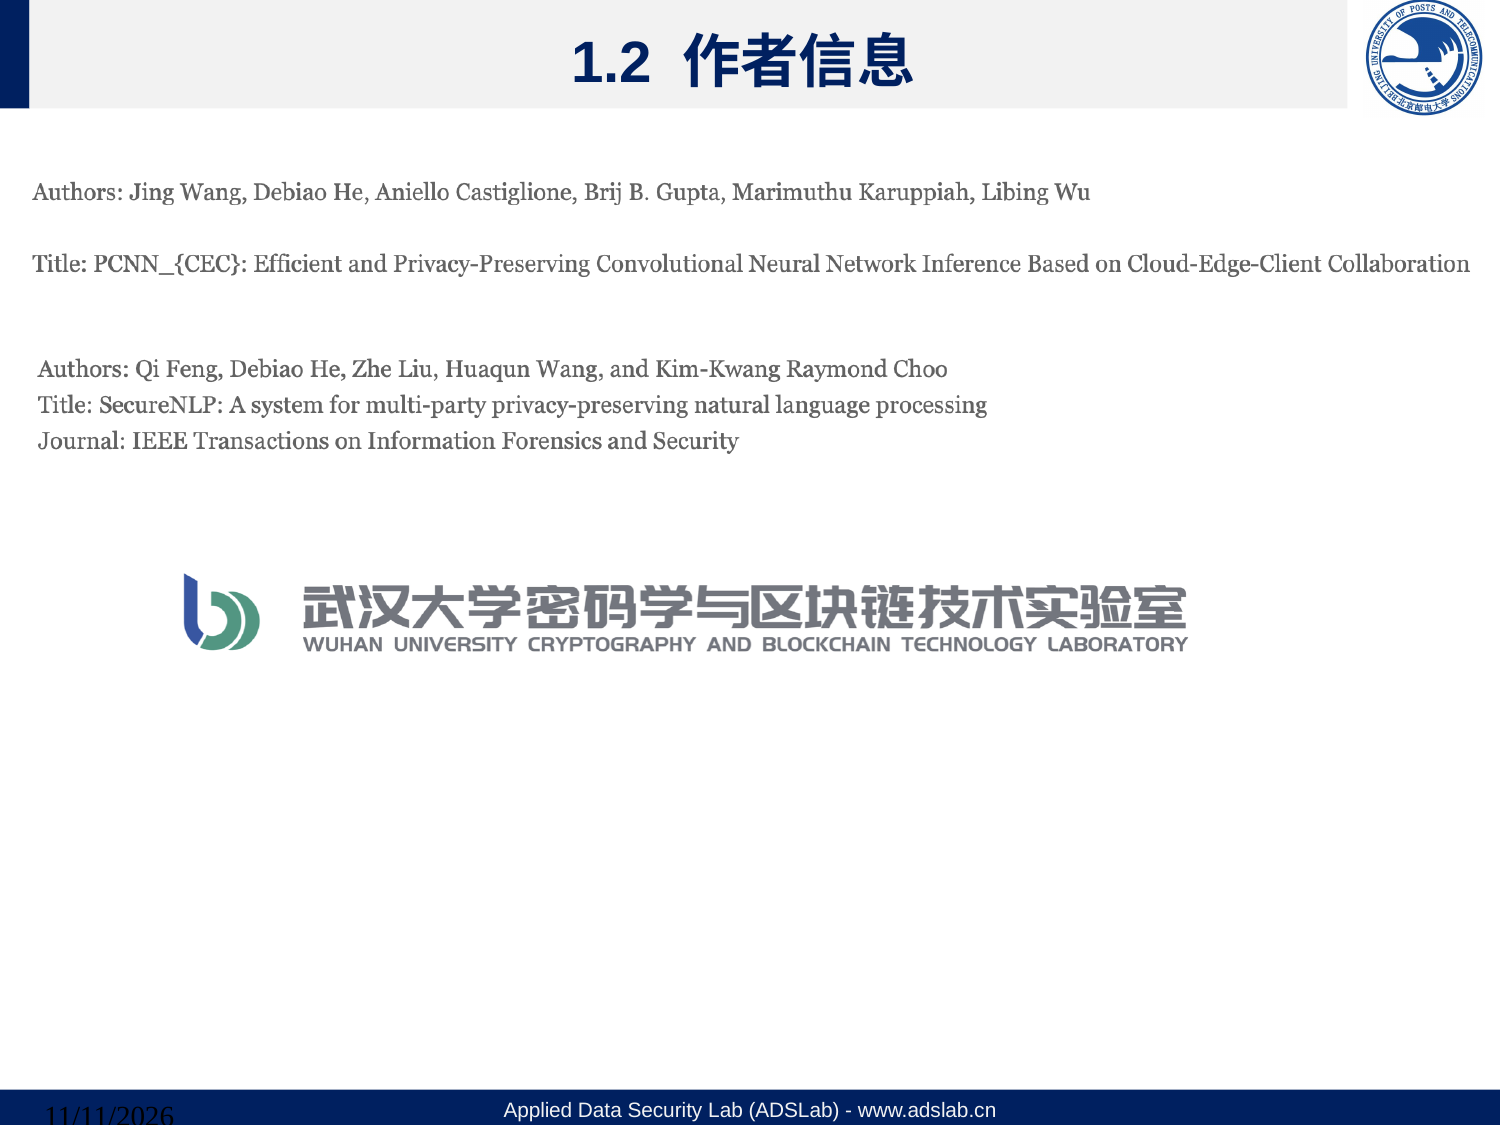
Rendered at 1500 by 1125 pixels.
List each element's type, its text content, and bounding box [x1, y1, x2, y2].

title 1.2 作者信息 [117, 9, 1383, 109]
footer Applied Data Security Lab (ADSLab) - www.adslab.cn [336, 1089, 1164, 1125]
picture [29, 344, 997, 462]
picture [1363, 0, 1485, 118]
slide_number [29, 1089, 266, 1125]
picture [167, 562, 1189, 663]
picture [0, 159, 1498, 295]
slide_number [1234, 1089, 1471, 1125]
